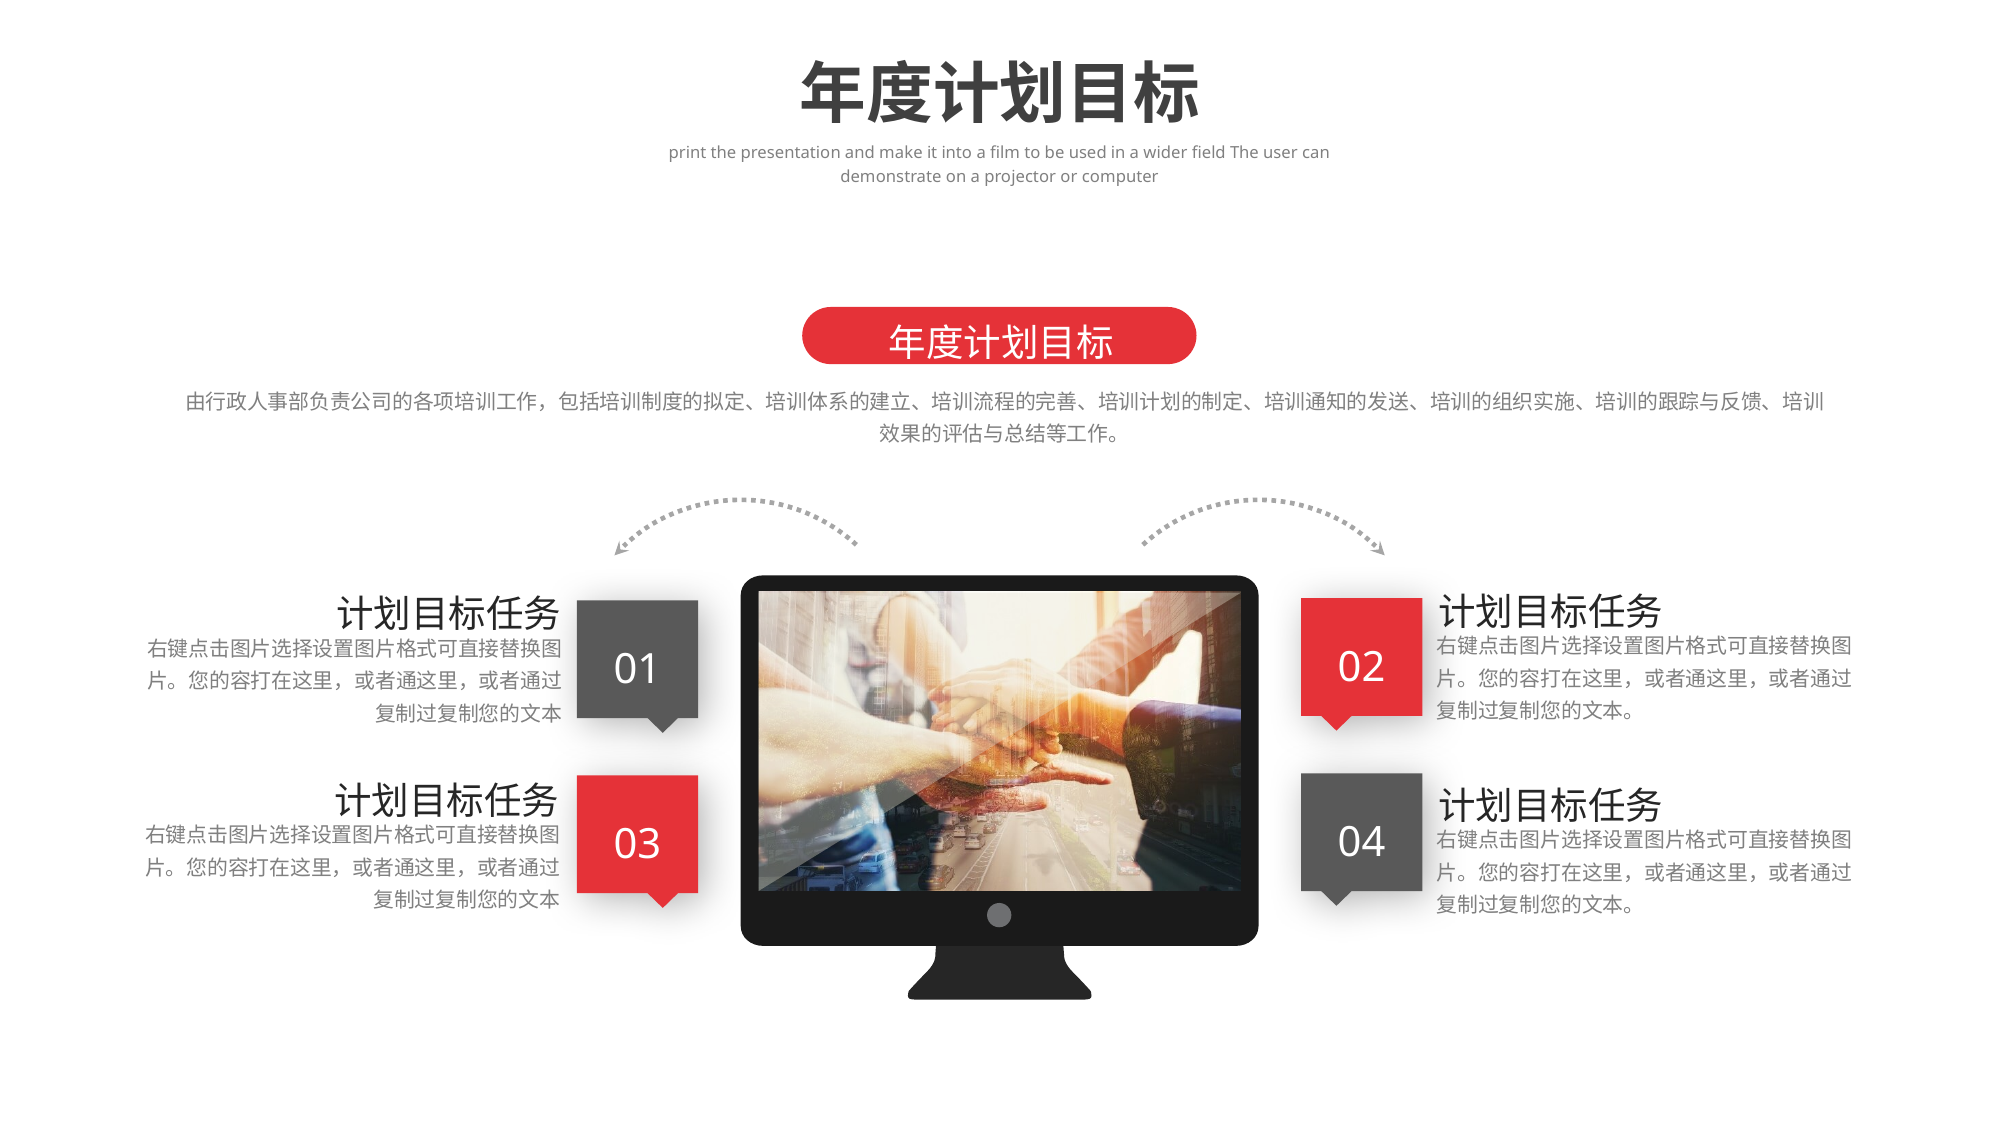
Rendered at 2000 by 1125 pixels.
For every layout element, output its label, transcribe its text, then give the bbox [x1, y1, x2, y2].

text_box [614, 499, 857, 666]
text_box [127, 579, 563, 727]
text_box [740, 575, 1259, 1000]
text_box 02 [1299, 596, 1425, 733]
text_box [1436, 770, 1872, 919]
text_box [125, 765, 561, 913]
text_box 由行政人事部负责公司的各项培训工作，包括培训制度的拟定、培训体系的建立、培训流程的完善、培训计划的制定、培训通知的发送、培训的组织实施、培训的跟踪与反馈、培训效果的评估与总结等工作。 [161, 373, 1848, 454]
text_box [1142, 499, 1385, 667]
text_box 01 [574, 598, 701, 735]
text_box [801, 297, 1197, 367]
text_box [649, 43, 1351, 195]
text_box 03 [574, 773, 701, 911]
text_box 04 [1299, 771, 1425, 908]
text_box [1436, 576, 1872, 724]
